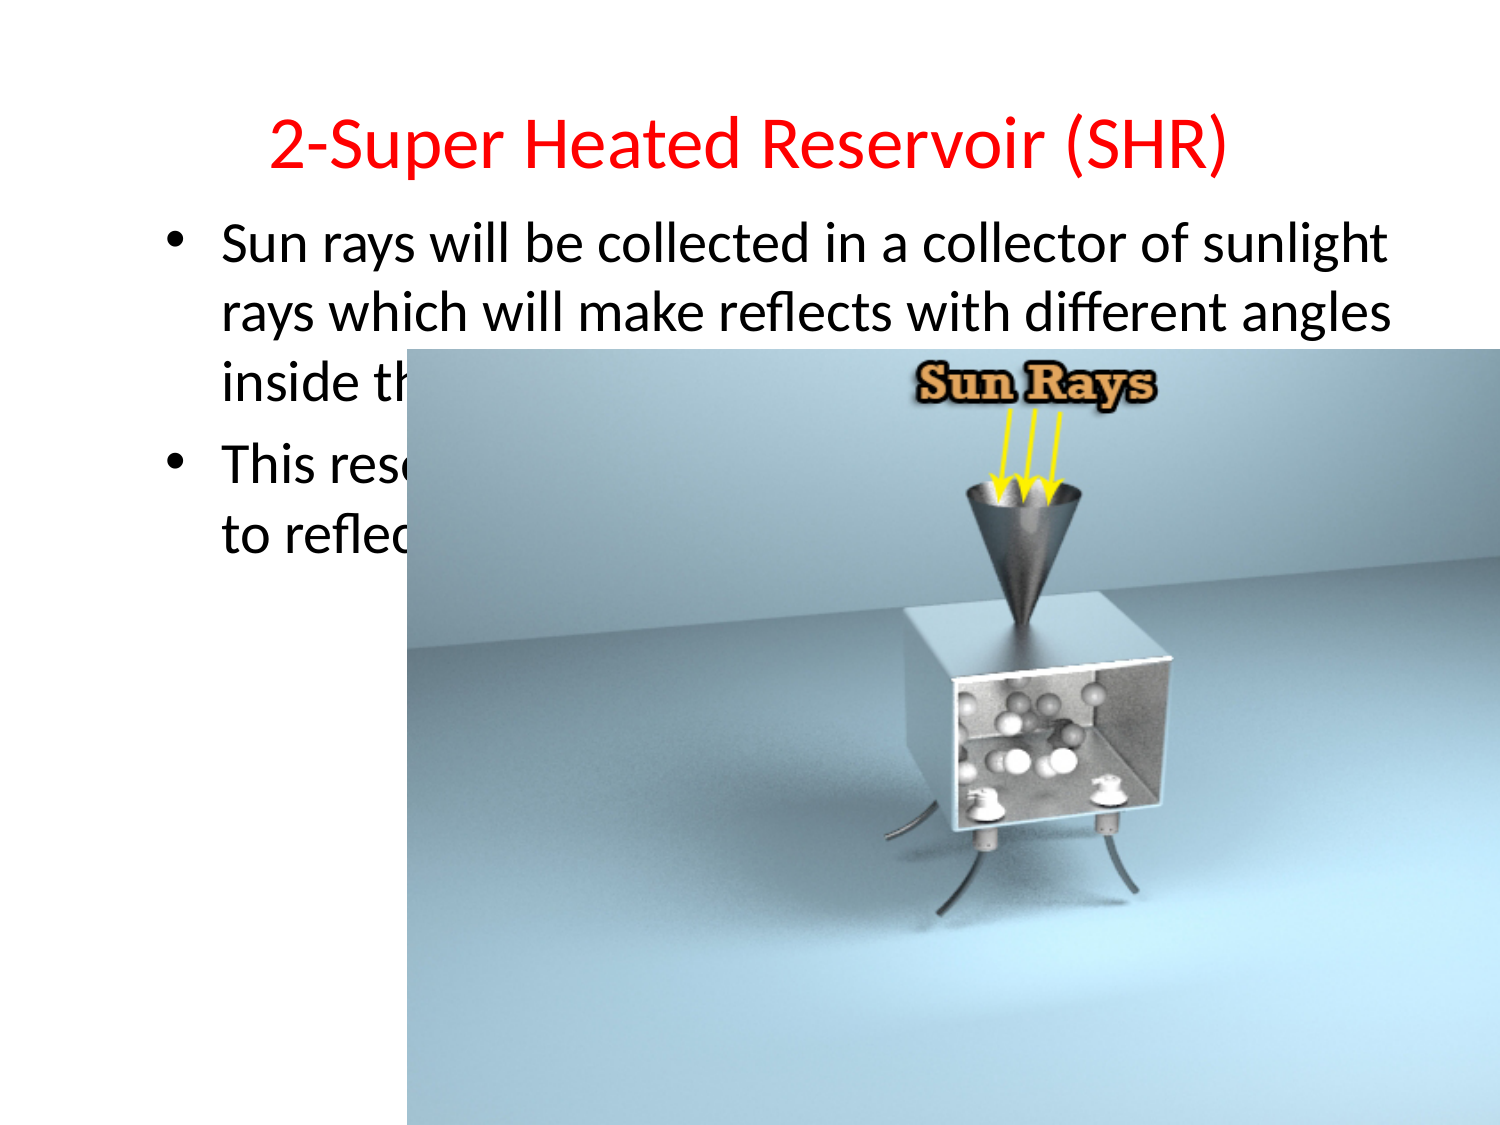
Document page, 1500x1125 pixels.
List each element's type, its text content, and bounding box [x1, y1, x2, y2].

list Sun rays will be collected in a collector of sunlight rays which will make reflects with different angles inside the reservoir. This reservoir made from high reflective material to reflect rays inside and outside. [150, 196, 1425, 1043]
picture [407, 349, 1500, 1125]
title 2-Super Heated Reservoir (SHR) [75, 45, 1425, 233]
